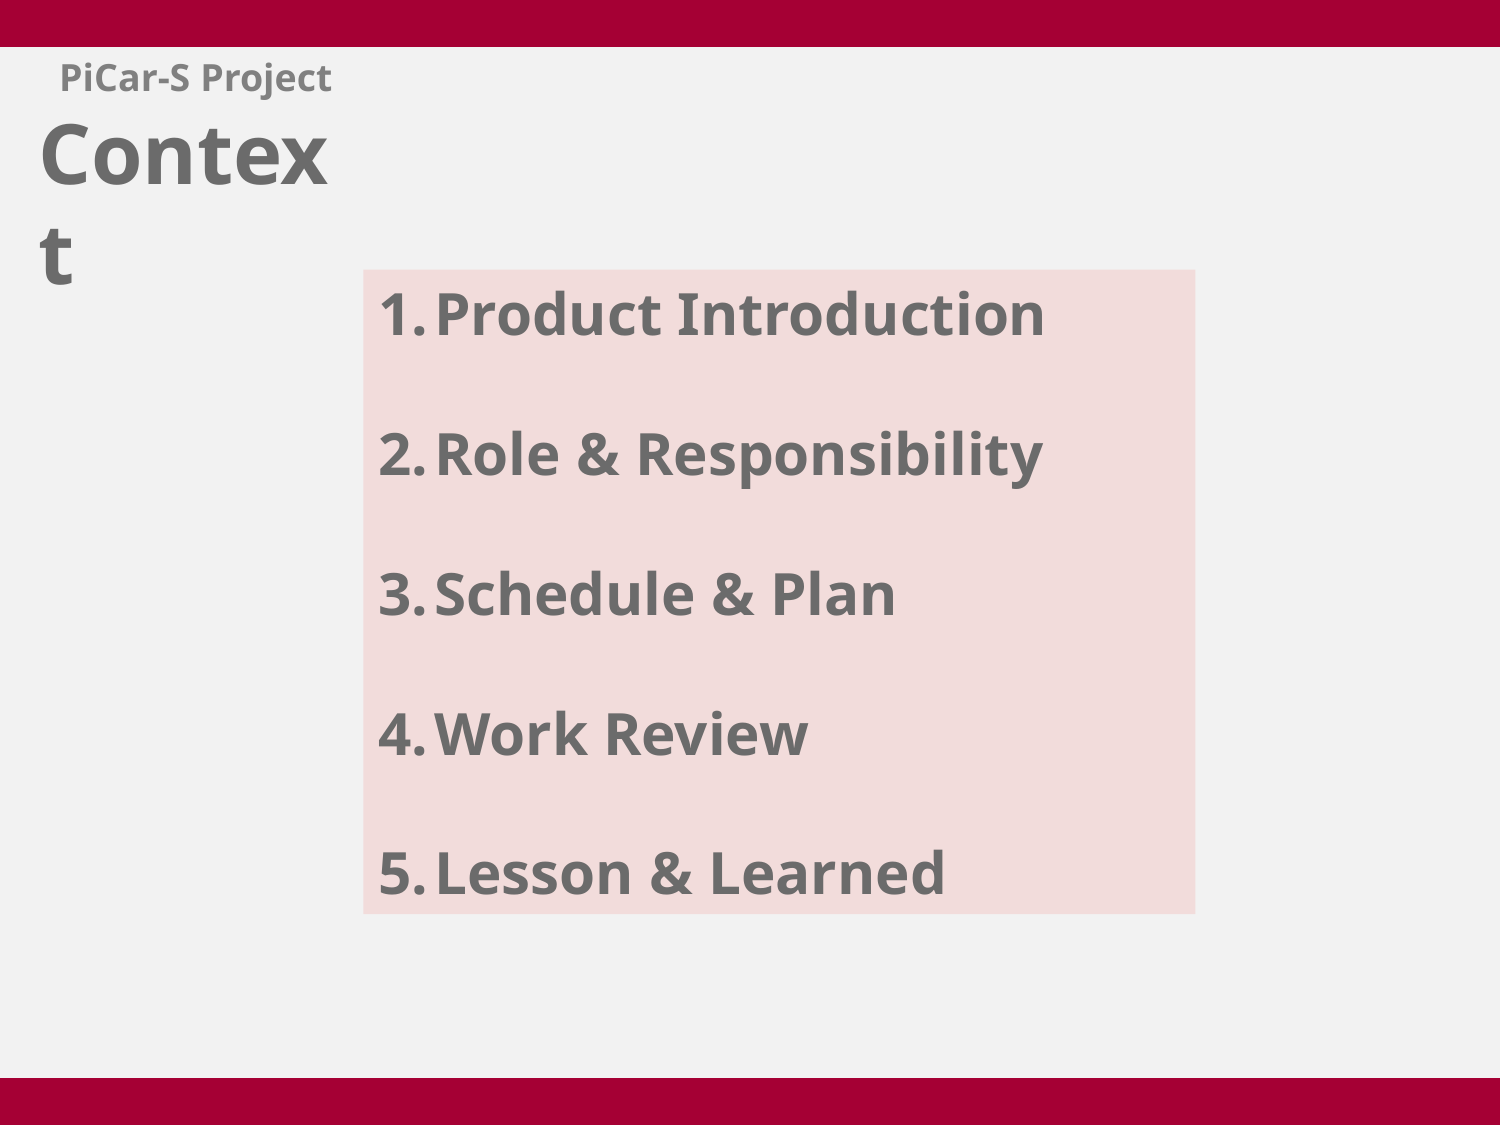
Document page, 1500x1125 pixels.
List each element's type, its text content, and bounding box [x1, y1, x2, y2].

text_box [0, 0, 1500, 49]
text_box PiCar-S Project [44, 46, 348, 107]
text_box Context [23, 93, 375, 309]
text_box Product Introduction Role & Responsibility Schedule & Plan Work Review Lesson & Learned [363, 269, 1196, 915]
text_box [0, 1076, 1500, 1125]
